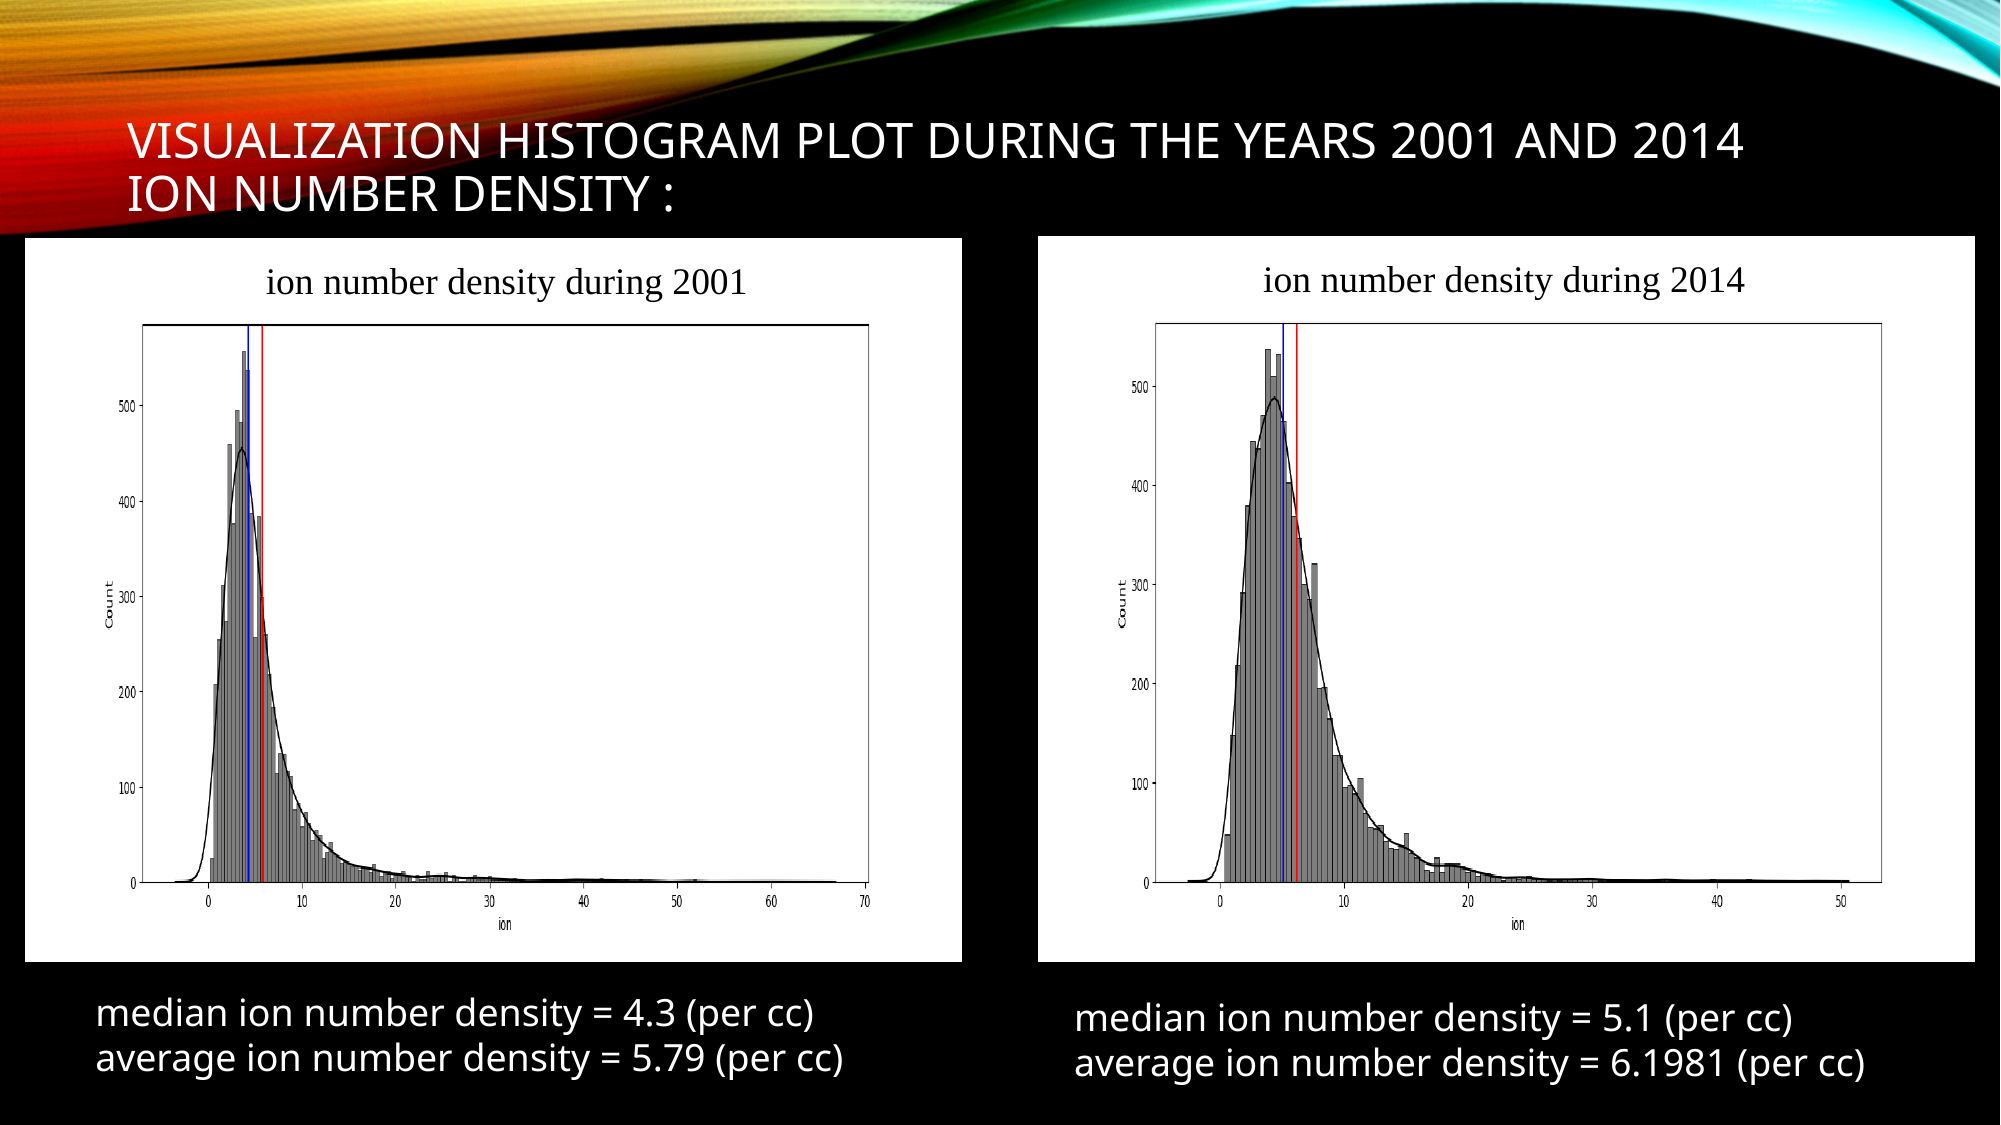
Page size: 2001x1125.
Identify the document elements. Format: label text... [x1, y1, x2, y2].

title Visualization histogram plot during the years 2001 and 2014 ion number density : [112, 80, 1888, 230]
picture [0, 0, 2000, 962]
picture [25, 238, 963, 962]
text_box median ion number density = 5.1 (per cc) average ion number density = 6.1981 (per cc) [1059, 986, 1934, 1092]
text_box median ion number density = 4.3 (per cc) average ion number density = 5.79 (per cc) [80, 981, 938, 1087]
